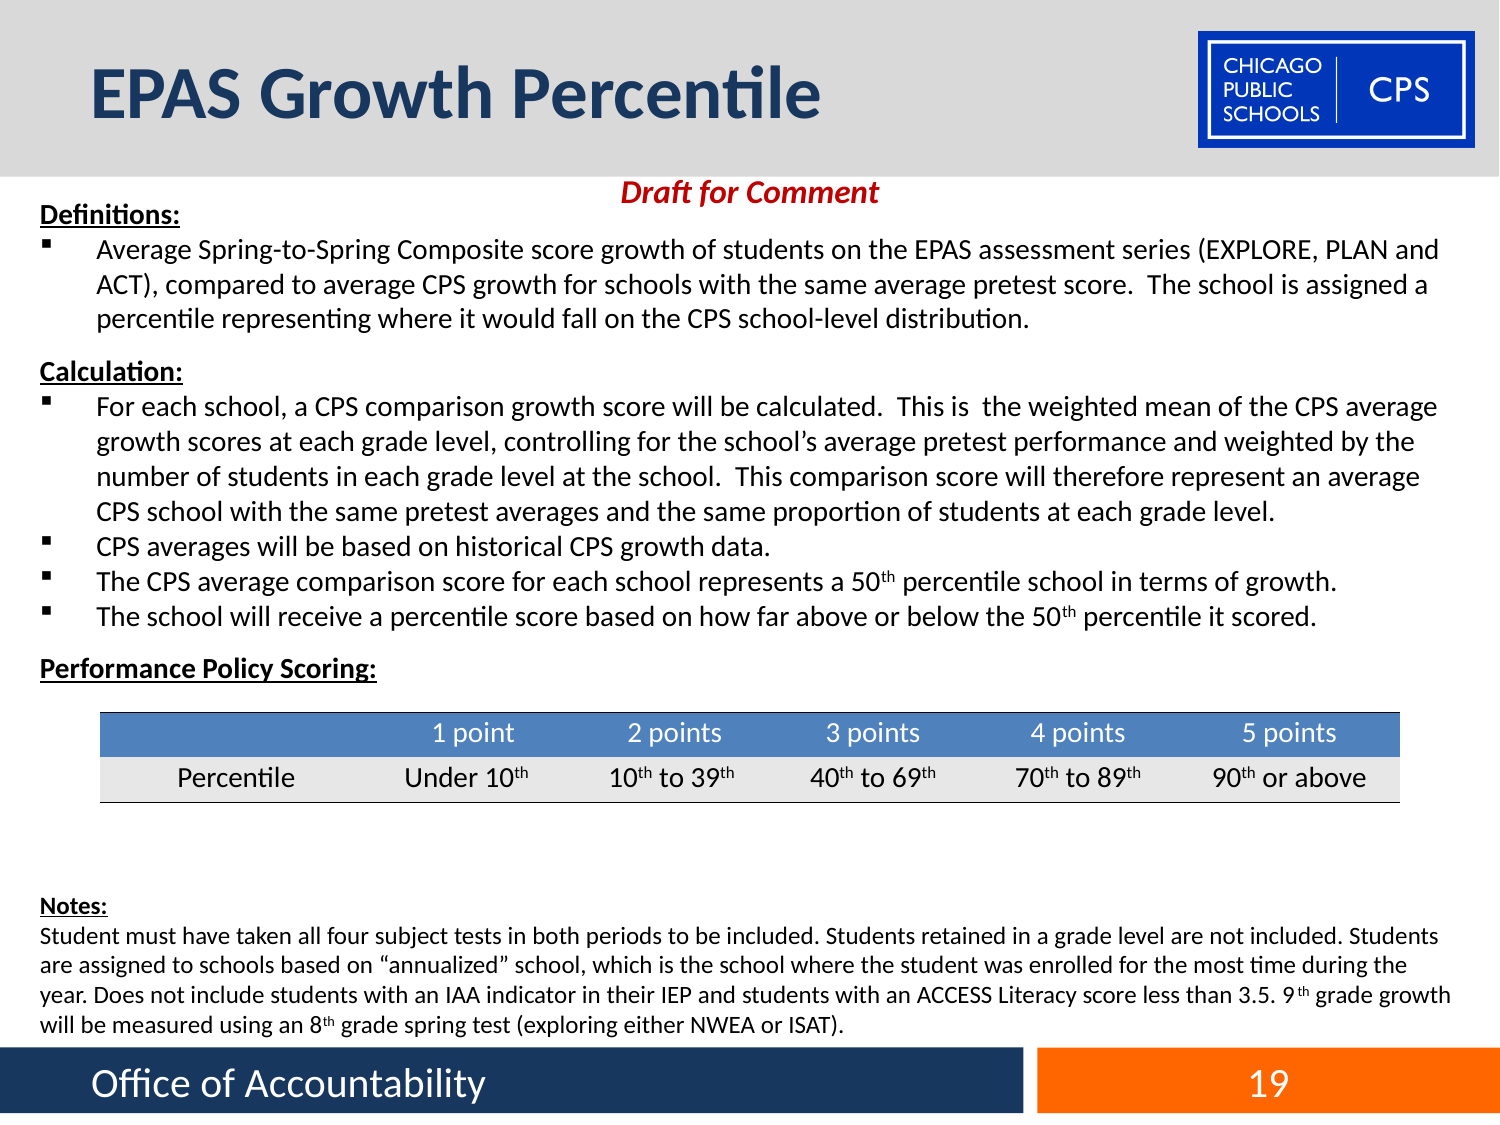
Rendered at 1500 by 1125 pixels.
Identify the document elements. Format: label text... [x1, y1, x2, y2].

table_header [100, 713, 372, 757]
table_header 3 points [776, 713, 977, 757]
table_cell 90th or above [1179, 757, 1400, 802]
table_header 1 point [372, 713, 574, 757]
table_header 2 points [574, 713, 776, 757]
table_header 4 points [977, 713, 1179, 757]
list Definitions: Average Spring-to-Spring Composite score growth of students on the EPAS assessment series (EXPLORE, PLAN and ACT), compared to average CPS growth for schools with the same average pretest score. The school is assigned a percentile representing where it would fall on the CPS school-level distribution. Calculation: For each school, a CPS comparison growth score will be calculated. This is the weighted mean of the CPS average growth scores at each grade level, controlling for the school’s average pretest performance and weighted by the number of students in each grade level at the school. This comparison score will therefore represent an average CPS school with the same pretest averages and the same proportion of students at each grade level. CPS averages will be based on historical CPS growth data. The CPS average comparison score for each school represents a 50th percentile school in terms of growth. The school will receive a percentile score based on how far above or below the 50th percentile it scored. Performance Policy Scoring: Notes: Student must have taken all four subject tests in both periods to be included. Students retained in a grade level are not included. Students are assigned to schools based on “annualized” school, which is the school where the student was enrolled for the most time during the year. Does not include students with an IAA indicator in their IEP and students with an ACCESS Literacy score less than 3.5. 9th grade growth will be measured using an 8th grade spring test (exploring either NWEA or ISAT). [24, 187, 1475, 1053]
table_cell Under 10th [372, 757, 574, 802]
text_box Draft for Comment [575, 162, 925, 218]
title EPAS Growth Percentile [0, 0, 1188, 178]
table_cell Percentile [100, 757, 372, 802]
table_cell 40th to 69th [776, 757, 977, 802]
picture [1198, 31, 1475, 148]
footer Office of Accountability [0, 1047, 1023, 1114]
table_cell 10th to 39th [574, 757, 776, 802]
slide_number 19 [1037, 1047, 1500, 1114]
table_header 5 points [1179, 713, 1400, 757]
table_cell 70th to 89th [977, 757, 1179, 802]
